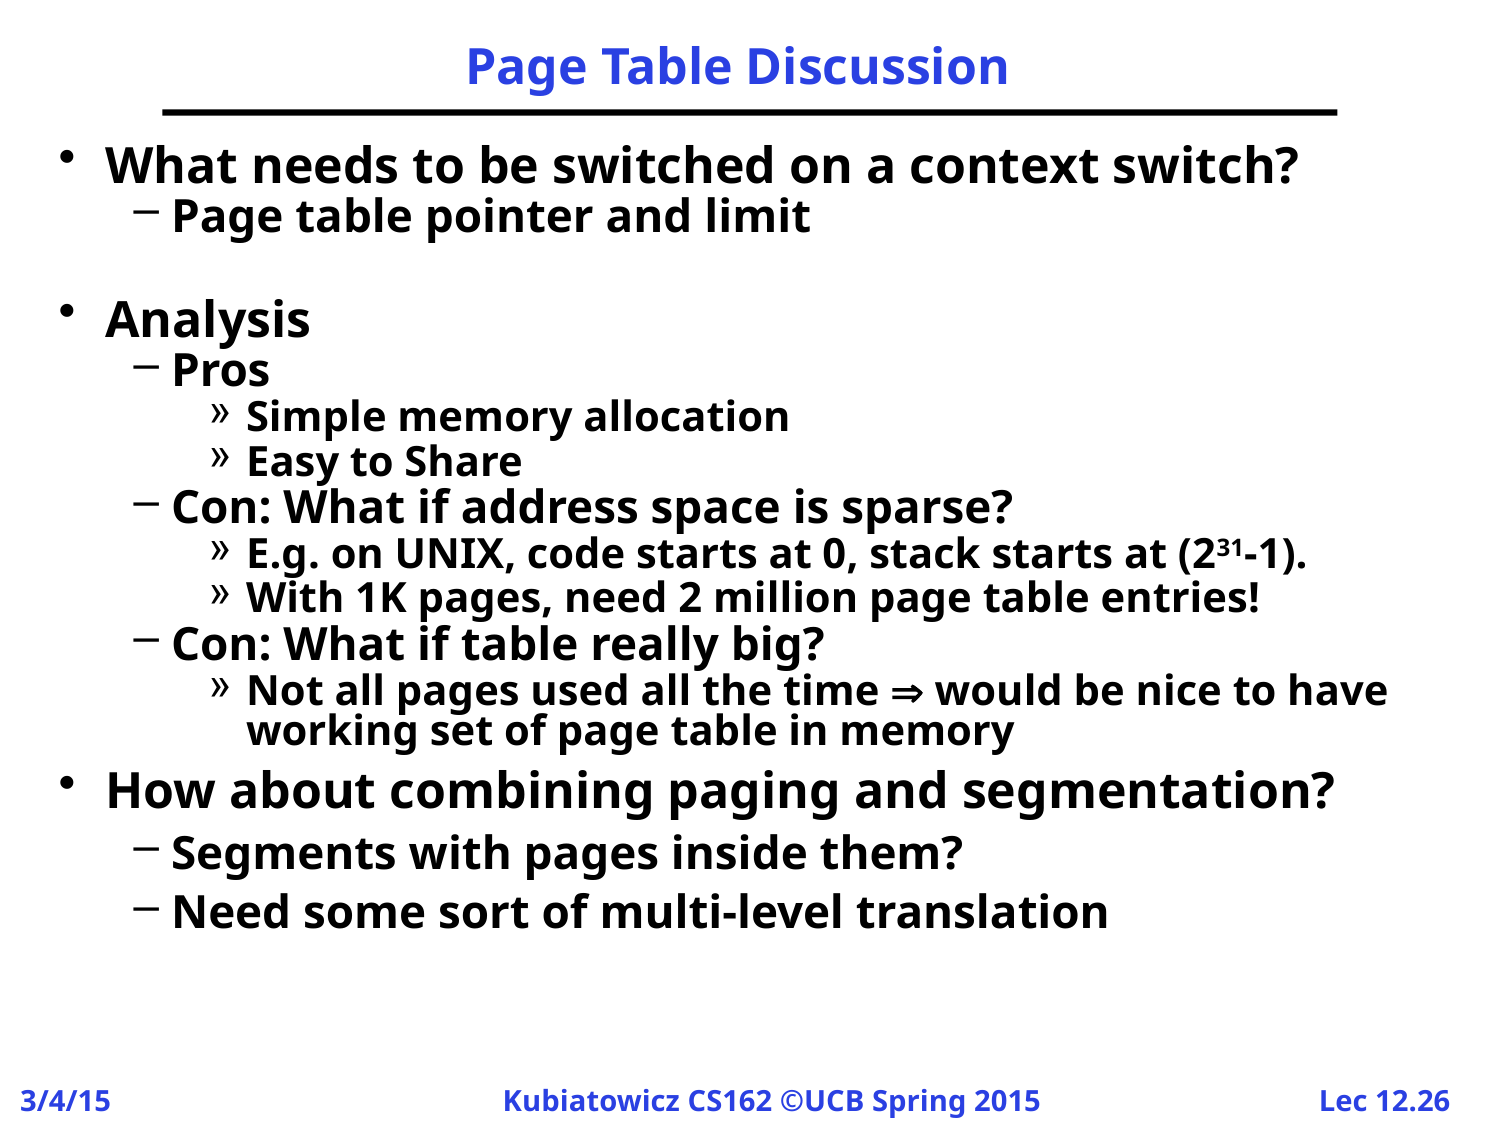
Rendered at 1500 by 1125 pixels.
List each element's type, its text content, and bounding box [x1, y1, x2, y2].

title Page Table Discussion [150, 24, 1325, 113]
list What needs to be switched on a context switch? Page table pointer and limit Analysis Pros Simple memory allocation Easy to Share Con: What if address space is sparse? E.g. on UNIX, code starts at 0, stack starts at (231-1). With 1K pages, need 2 million page table entries! Con: What if table really big? Not all pages used all the time  would be nice to have working set of page table in memory How about combining paging and segmentation? Segments with pages inside them? Need some sort of multi-level translation [43, 137, 1475, 1050]
